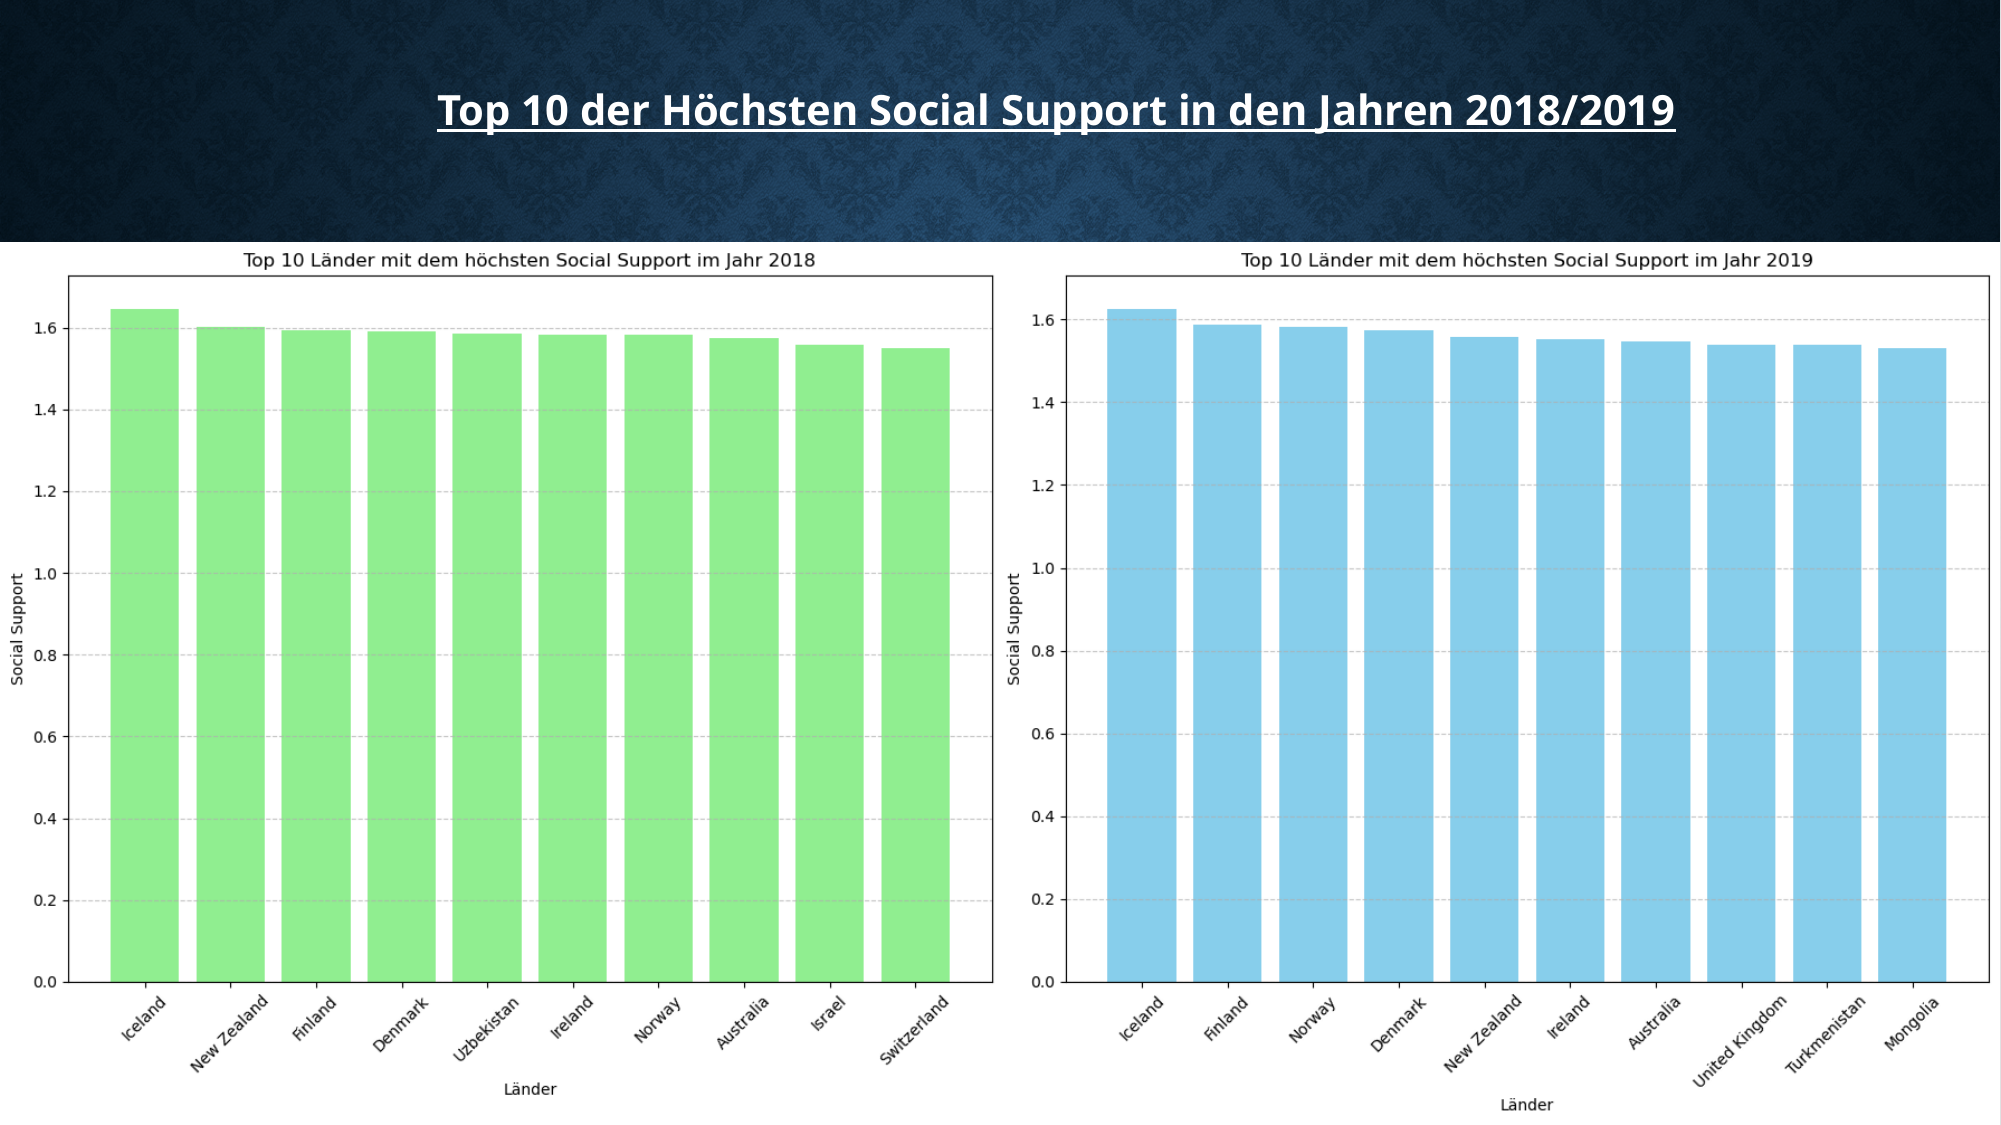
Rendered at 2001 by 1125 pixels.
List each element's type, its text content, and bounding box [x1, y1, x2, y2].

picture [0, 241, 2000, 1125]
text_box Top 10 der Höchsten Social Support in den Jahren 2018/2019 [422, 76, 1691, 142]
